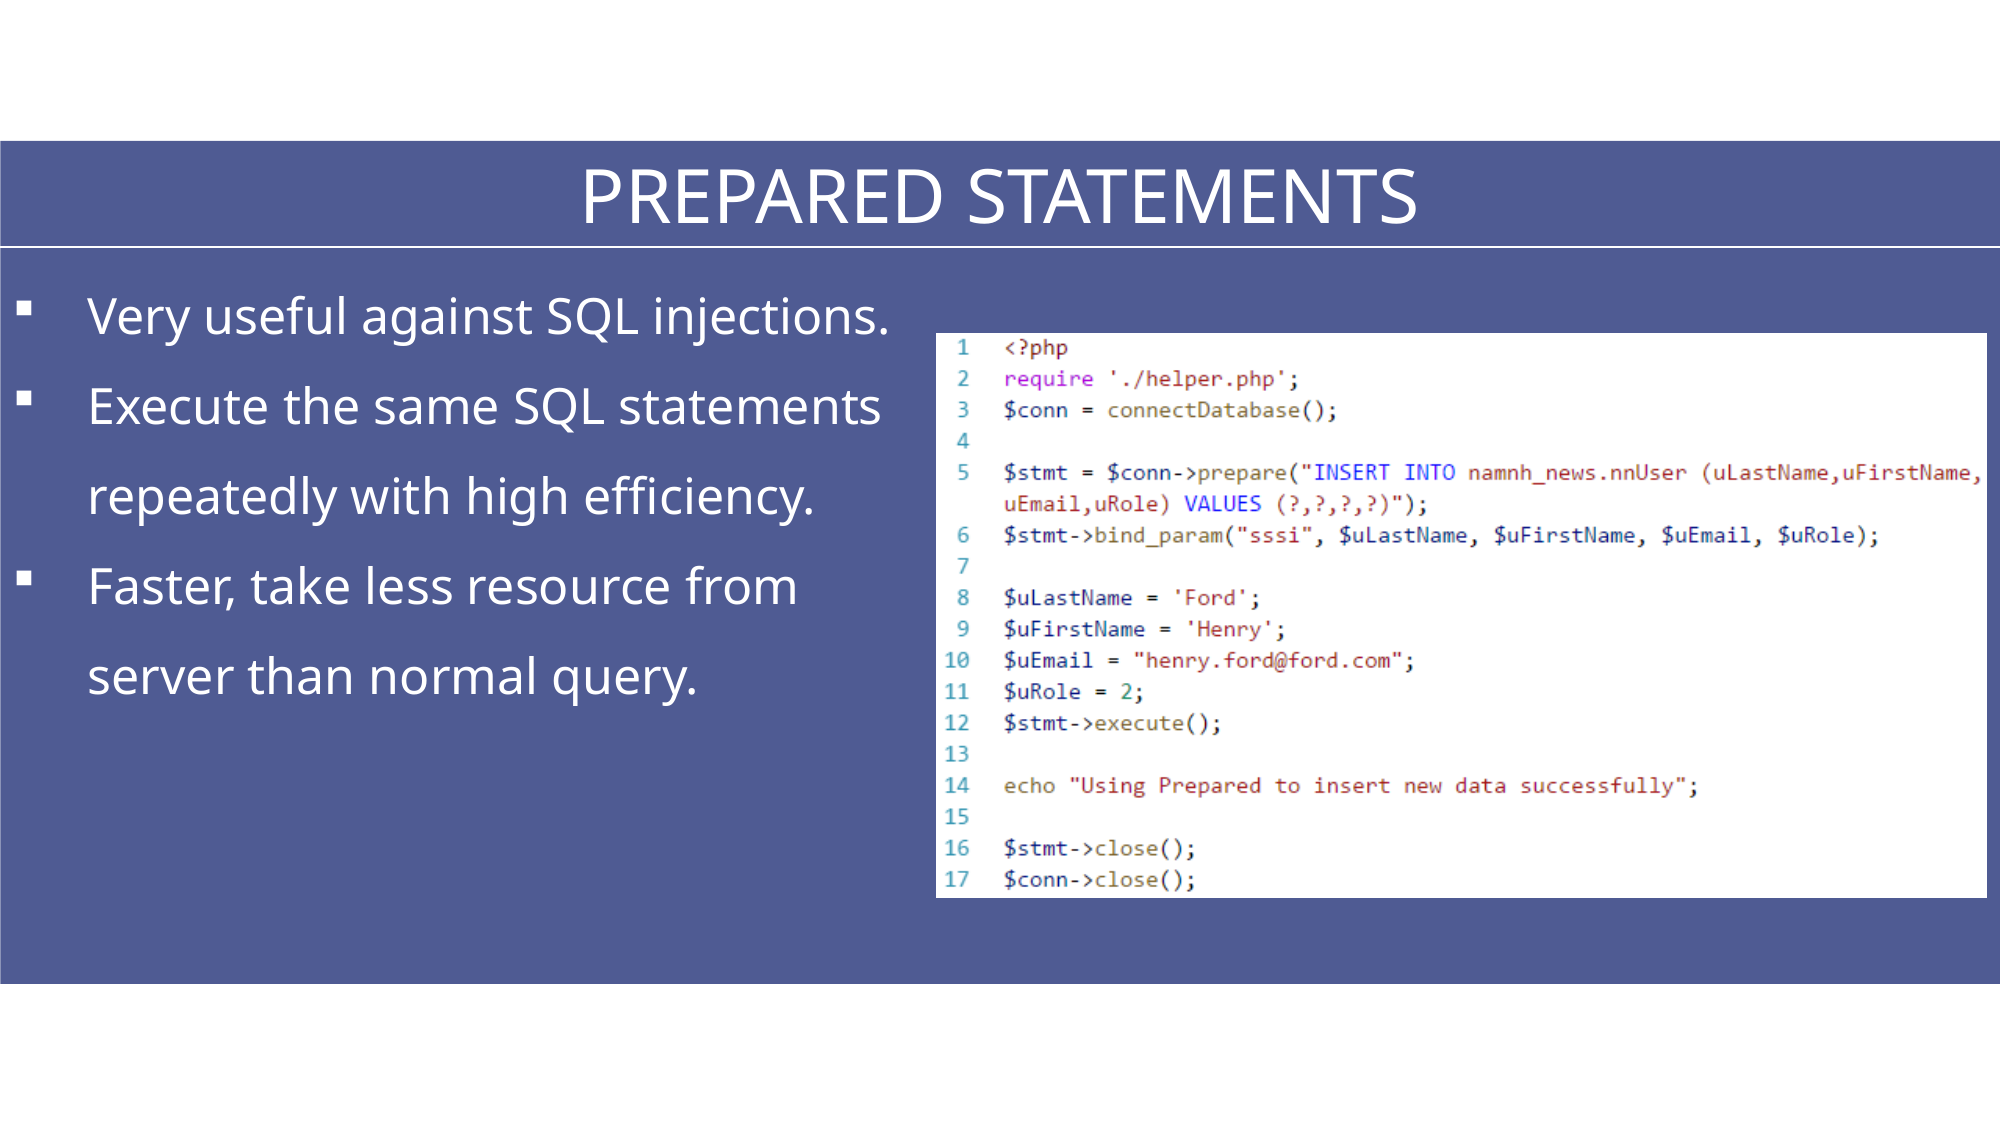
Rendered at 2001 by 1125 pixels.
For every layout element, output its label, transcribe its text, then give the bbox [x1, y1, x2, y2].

picture [936, 333, 1987, 898]
text_box Very useful against SQL injections. Execute the same SQL statements repeatedly with high efficiency. Faster, take less resource from server than normal query. [0, 248, 924, 712]
text_box PREPARED STATEMENTS [564, 140, 1435, 246]
text_box [0, 248, 2000, 985]
text_box [0, 140, 564, 246]
text_box [1435, 140, 2000, 246]
